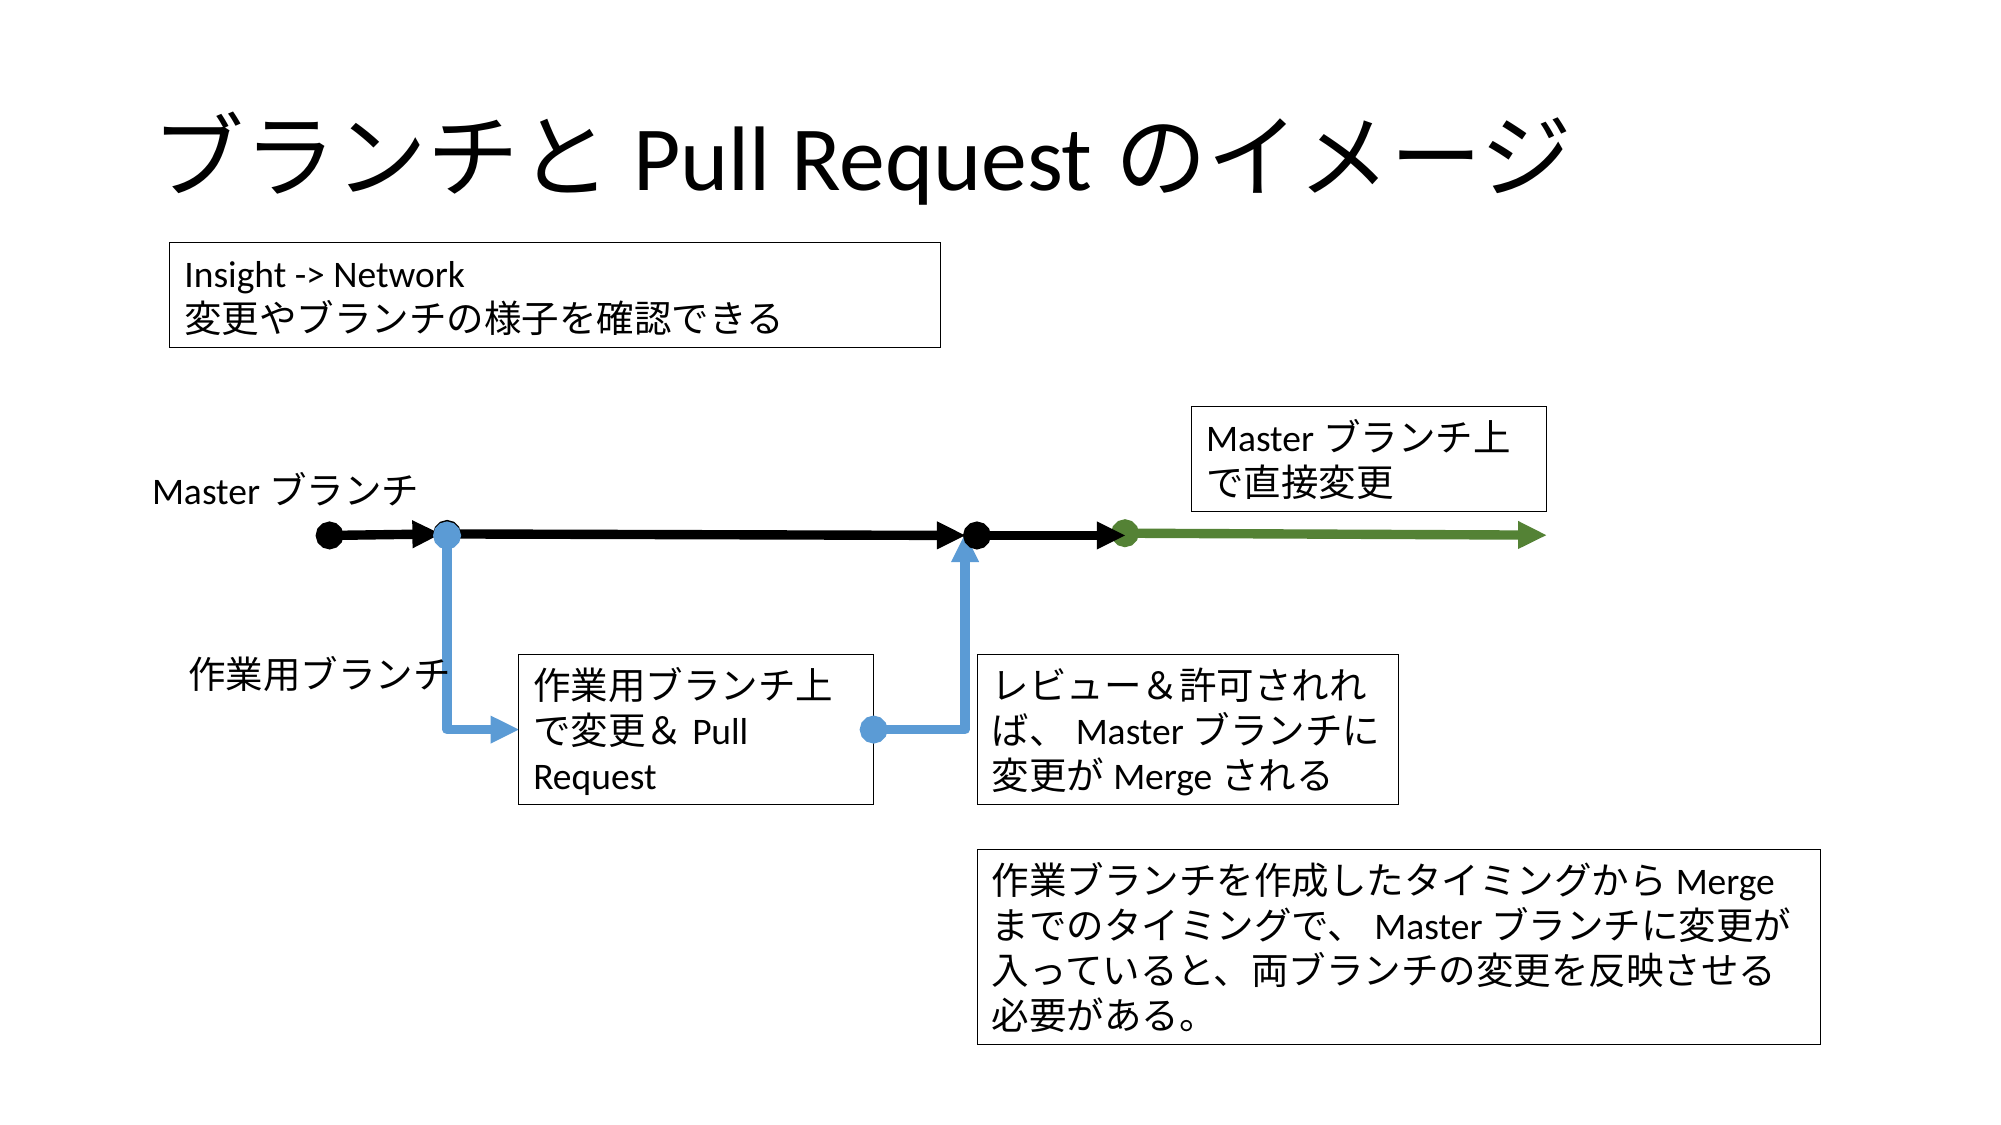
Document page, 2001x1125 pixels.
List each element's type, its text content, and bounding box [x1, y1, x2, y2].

text_box Insight -> Network 変更やブランチの様子を確認できる [169, 242, 941, 348]
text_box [873, 533, 966, 708]
text_box 作業用ブランチ上で変更＆Pull Request [518, 654, 874, 805]
text_box レビュー＆許可されれば、Masterブランチに変更がMergeされる [977, 654, 1399, 805]
title ブランチとPull Requestのイメージ [137, 45, 1863, 263]
text_box 作業用ブランチ [173, 643, 483, 703]
text_box 作業ブランチを作成したタイミングからMergeまでのタイミングで、Masterブランチに変更が入っていると、両ブランチの変更を反映させる必要がある。 [977, 849, 1821, 1045]
text_box Masterブランチ [137, 459, 447, 520]
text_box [396, 585, 570, 658]
text_box Masterブランチ上で直接変更 [1191, 406, 1547, 512]
